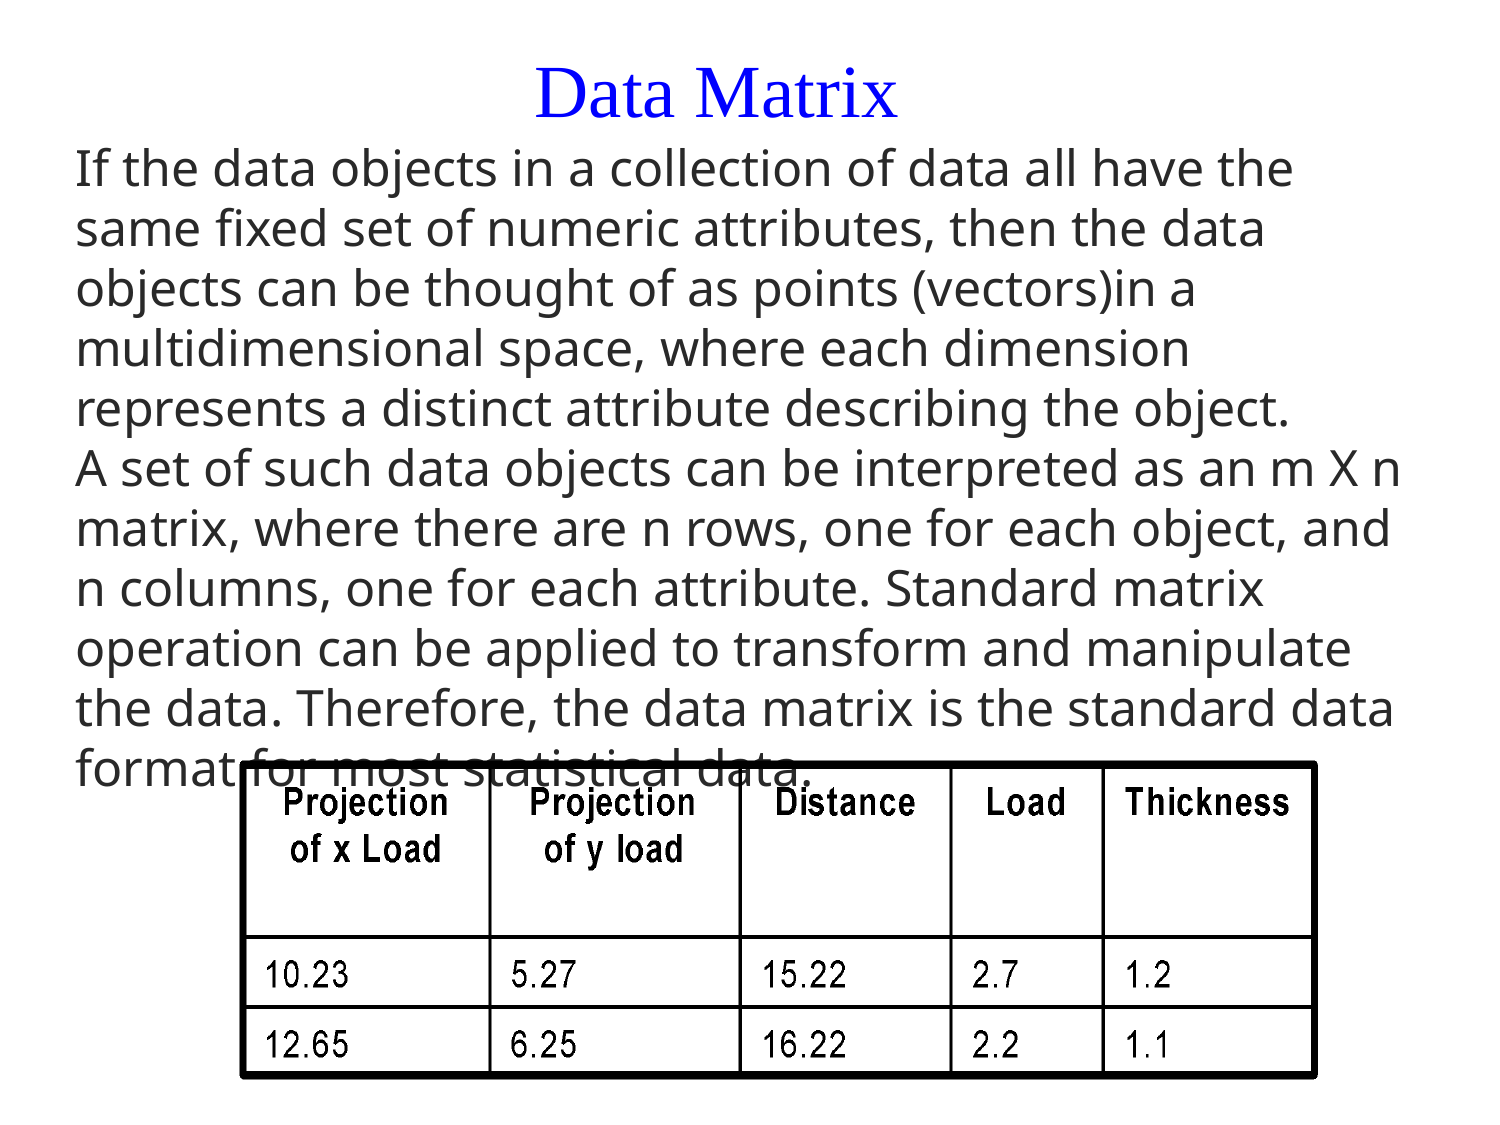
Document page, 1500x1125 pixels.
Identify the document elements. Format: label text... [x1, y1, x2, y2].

picture [232, 752, 1321, 1091]
text_box If the data objects in a collection of data all have the same fixed set of numeric attributes, then the data objects can be thought of as points (vectors)in a multidimensional space, where each dimension represents a distinct attribute describing the object. A set of such data objects can be interpreted as an m X n matrix, where there are n rows, one for each object, and n columns, one for each attribute. Standard matrix operation can be applied to transform and manipulate the data. Therefore, the data matrix is the standard data format for most statistical data. [60, 129, 1425, 729]
text_box Data Matrix [310, 48, 1142, 129]
